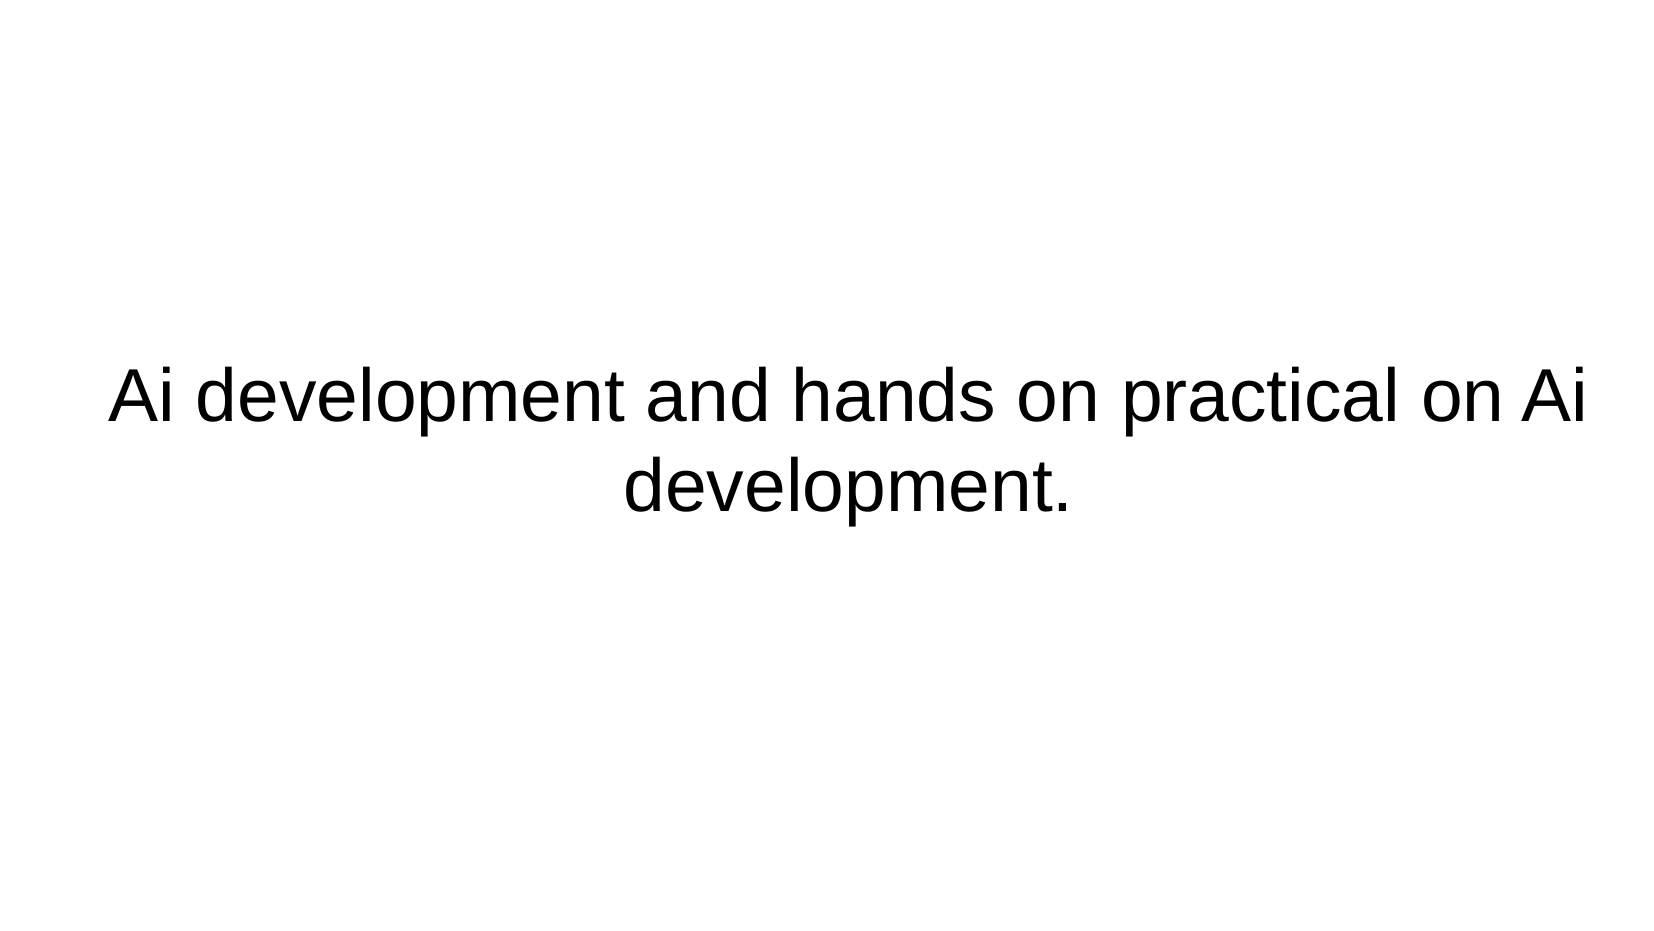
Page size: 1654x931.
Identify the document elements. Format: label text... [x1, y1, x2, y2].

title Ai development and hands on practical on Ai development. [104, 352, 1593, 521]
